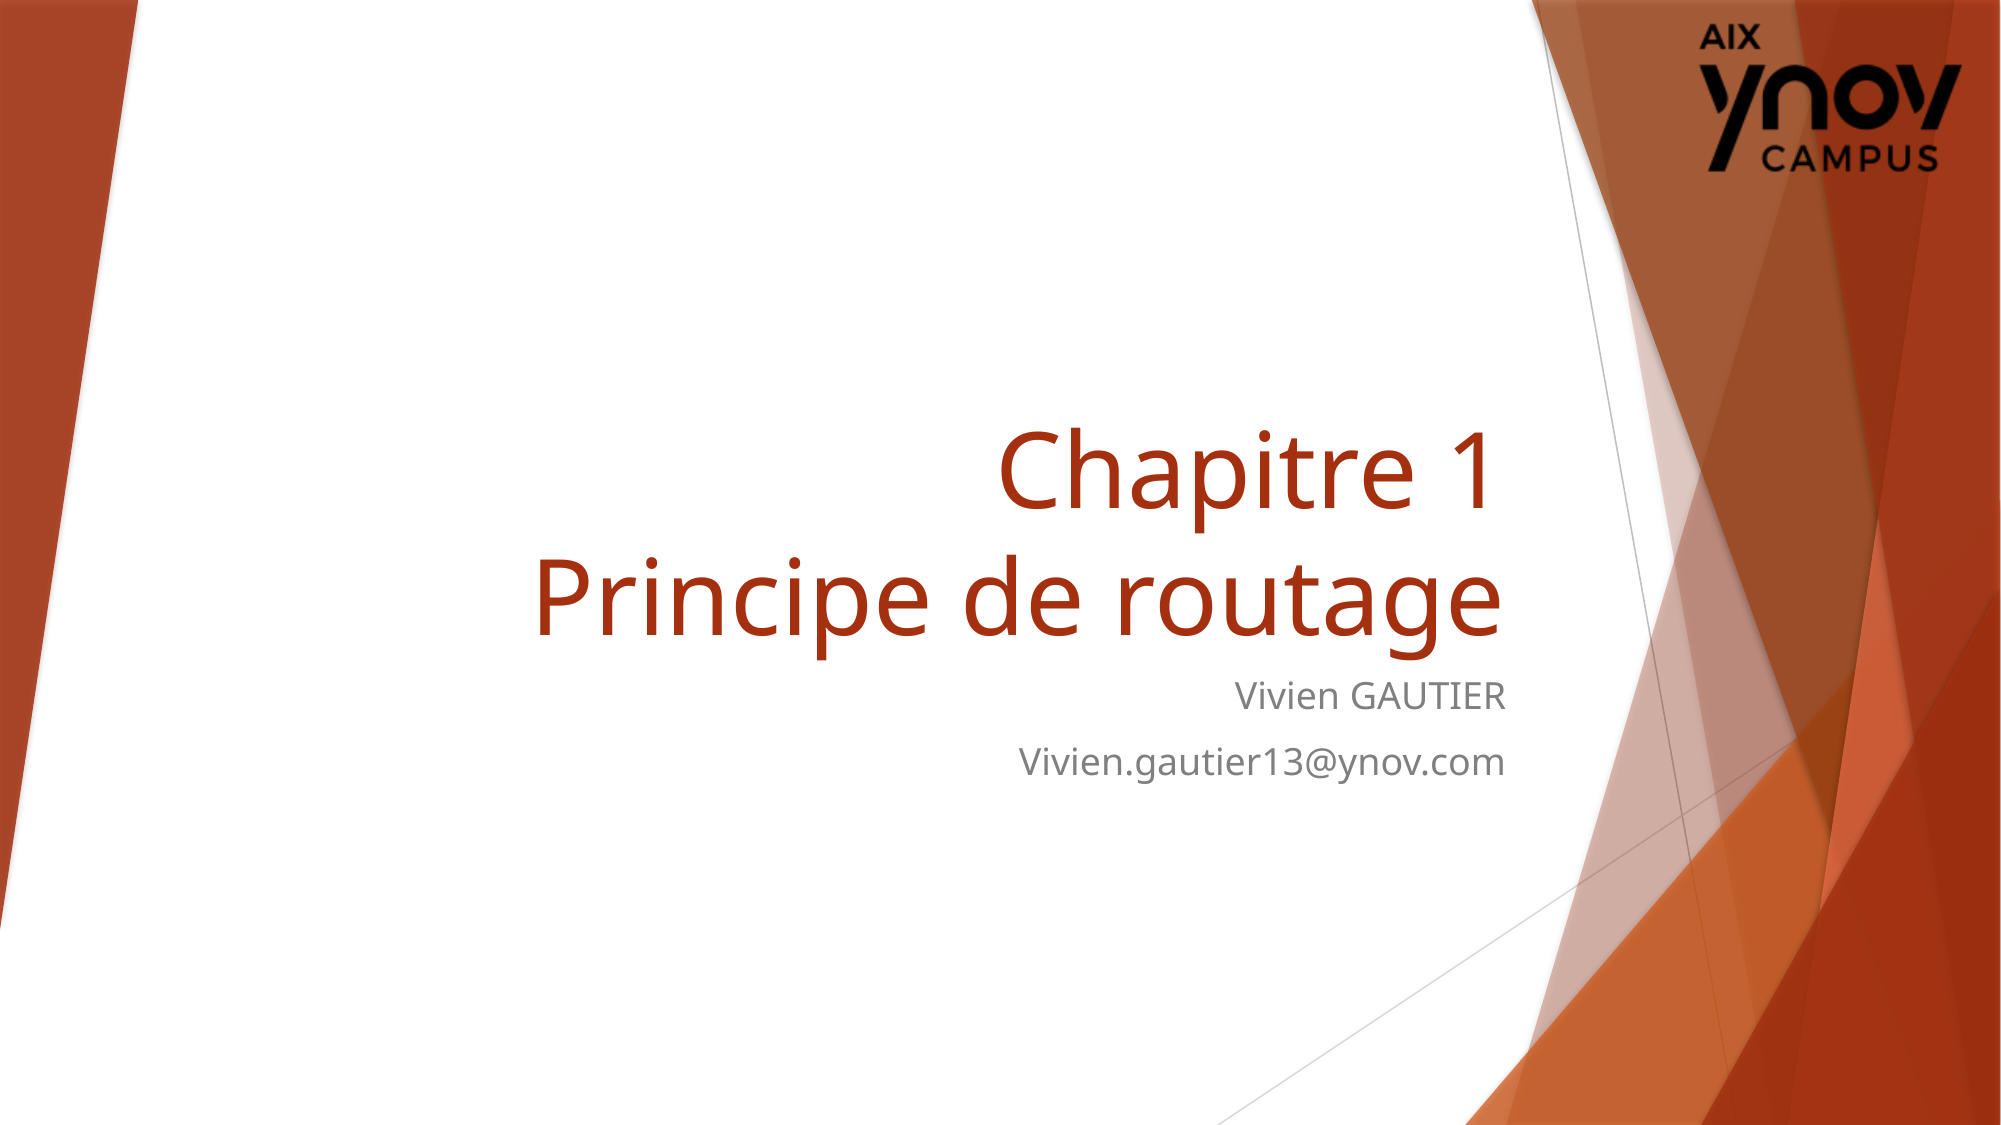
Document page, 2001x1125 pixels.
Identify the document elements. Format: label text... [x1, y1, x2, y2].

subtitle Vivien GAUTIER Vivien.gautier13@ynov.com [247, 664, 1522, 845]
picture [1674, 0, 1987, 197]
title Chapitre 1 Principe de routage [247, 394, 1522, 664]
